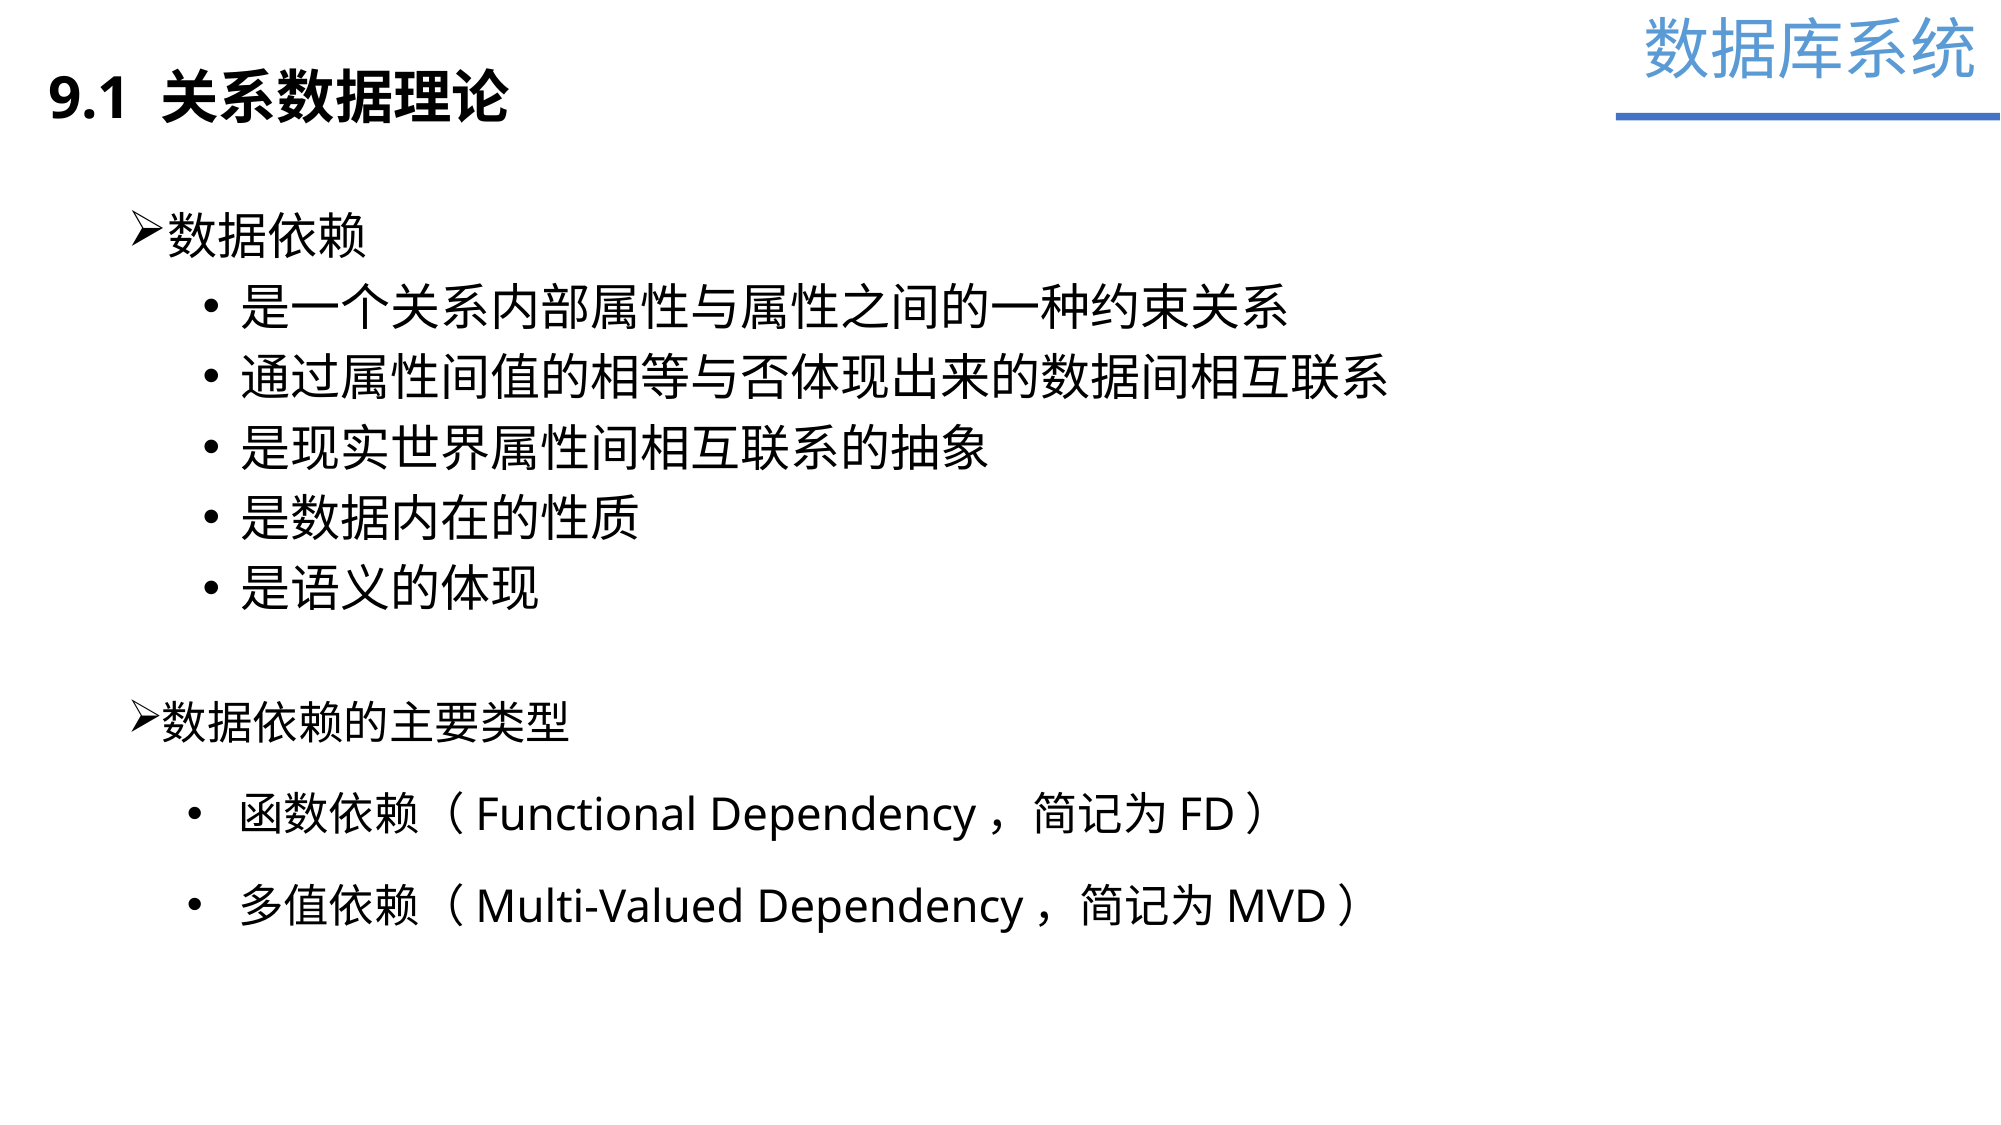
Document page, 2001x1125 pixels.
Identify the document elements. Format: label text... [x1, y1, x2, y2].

text_box 数据依赖的主要类型 函数依赖（Functional Dependency，简记为FD） 多值依赖（Multi-Valued Dependency，简记为MVD） [112, 659, 1484, 995]
text_box [1615, 112, 2000, 121]
list 数据依赖 是一个关系内部属性与属性之间的一种约束关系 通过属性间值的相等与否体现出来的数据间相互联系 是现实世界属性间相互联系的抽象 是数据内在的性质 是语义的体现 [112, 197, 1766, 643]
text_box 数据库系统 [1629, 0, 1993, 95]
text_box 9.1 关系数据理论 [33, 17, 530, 138]
